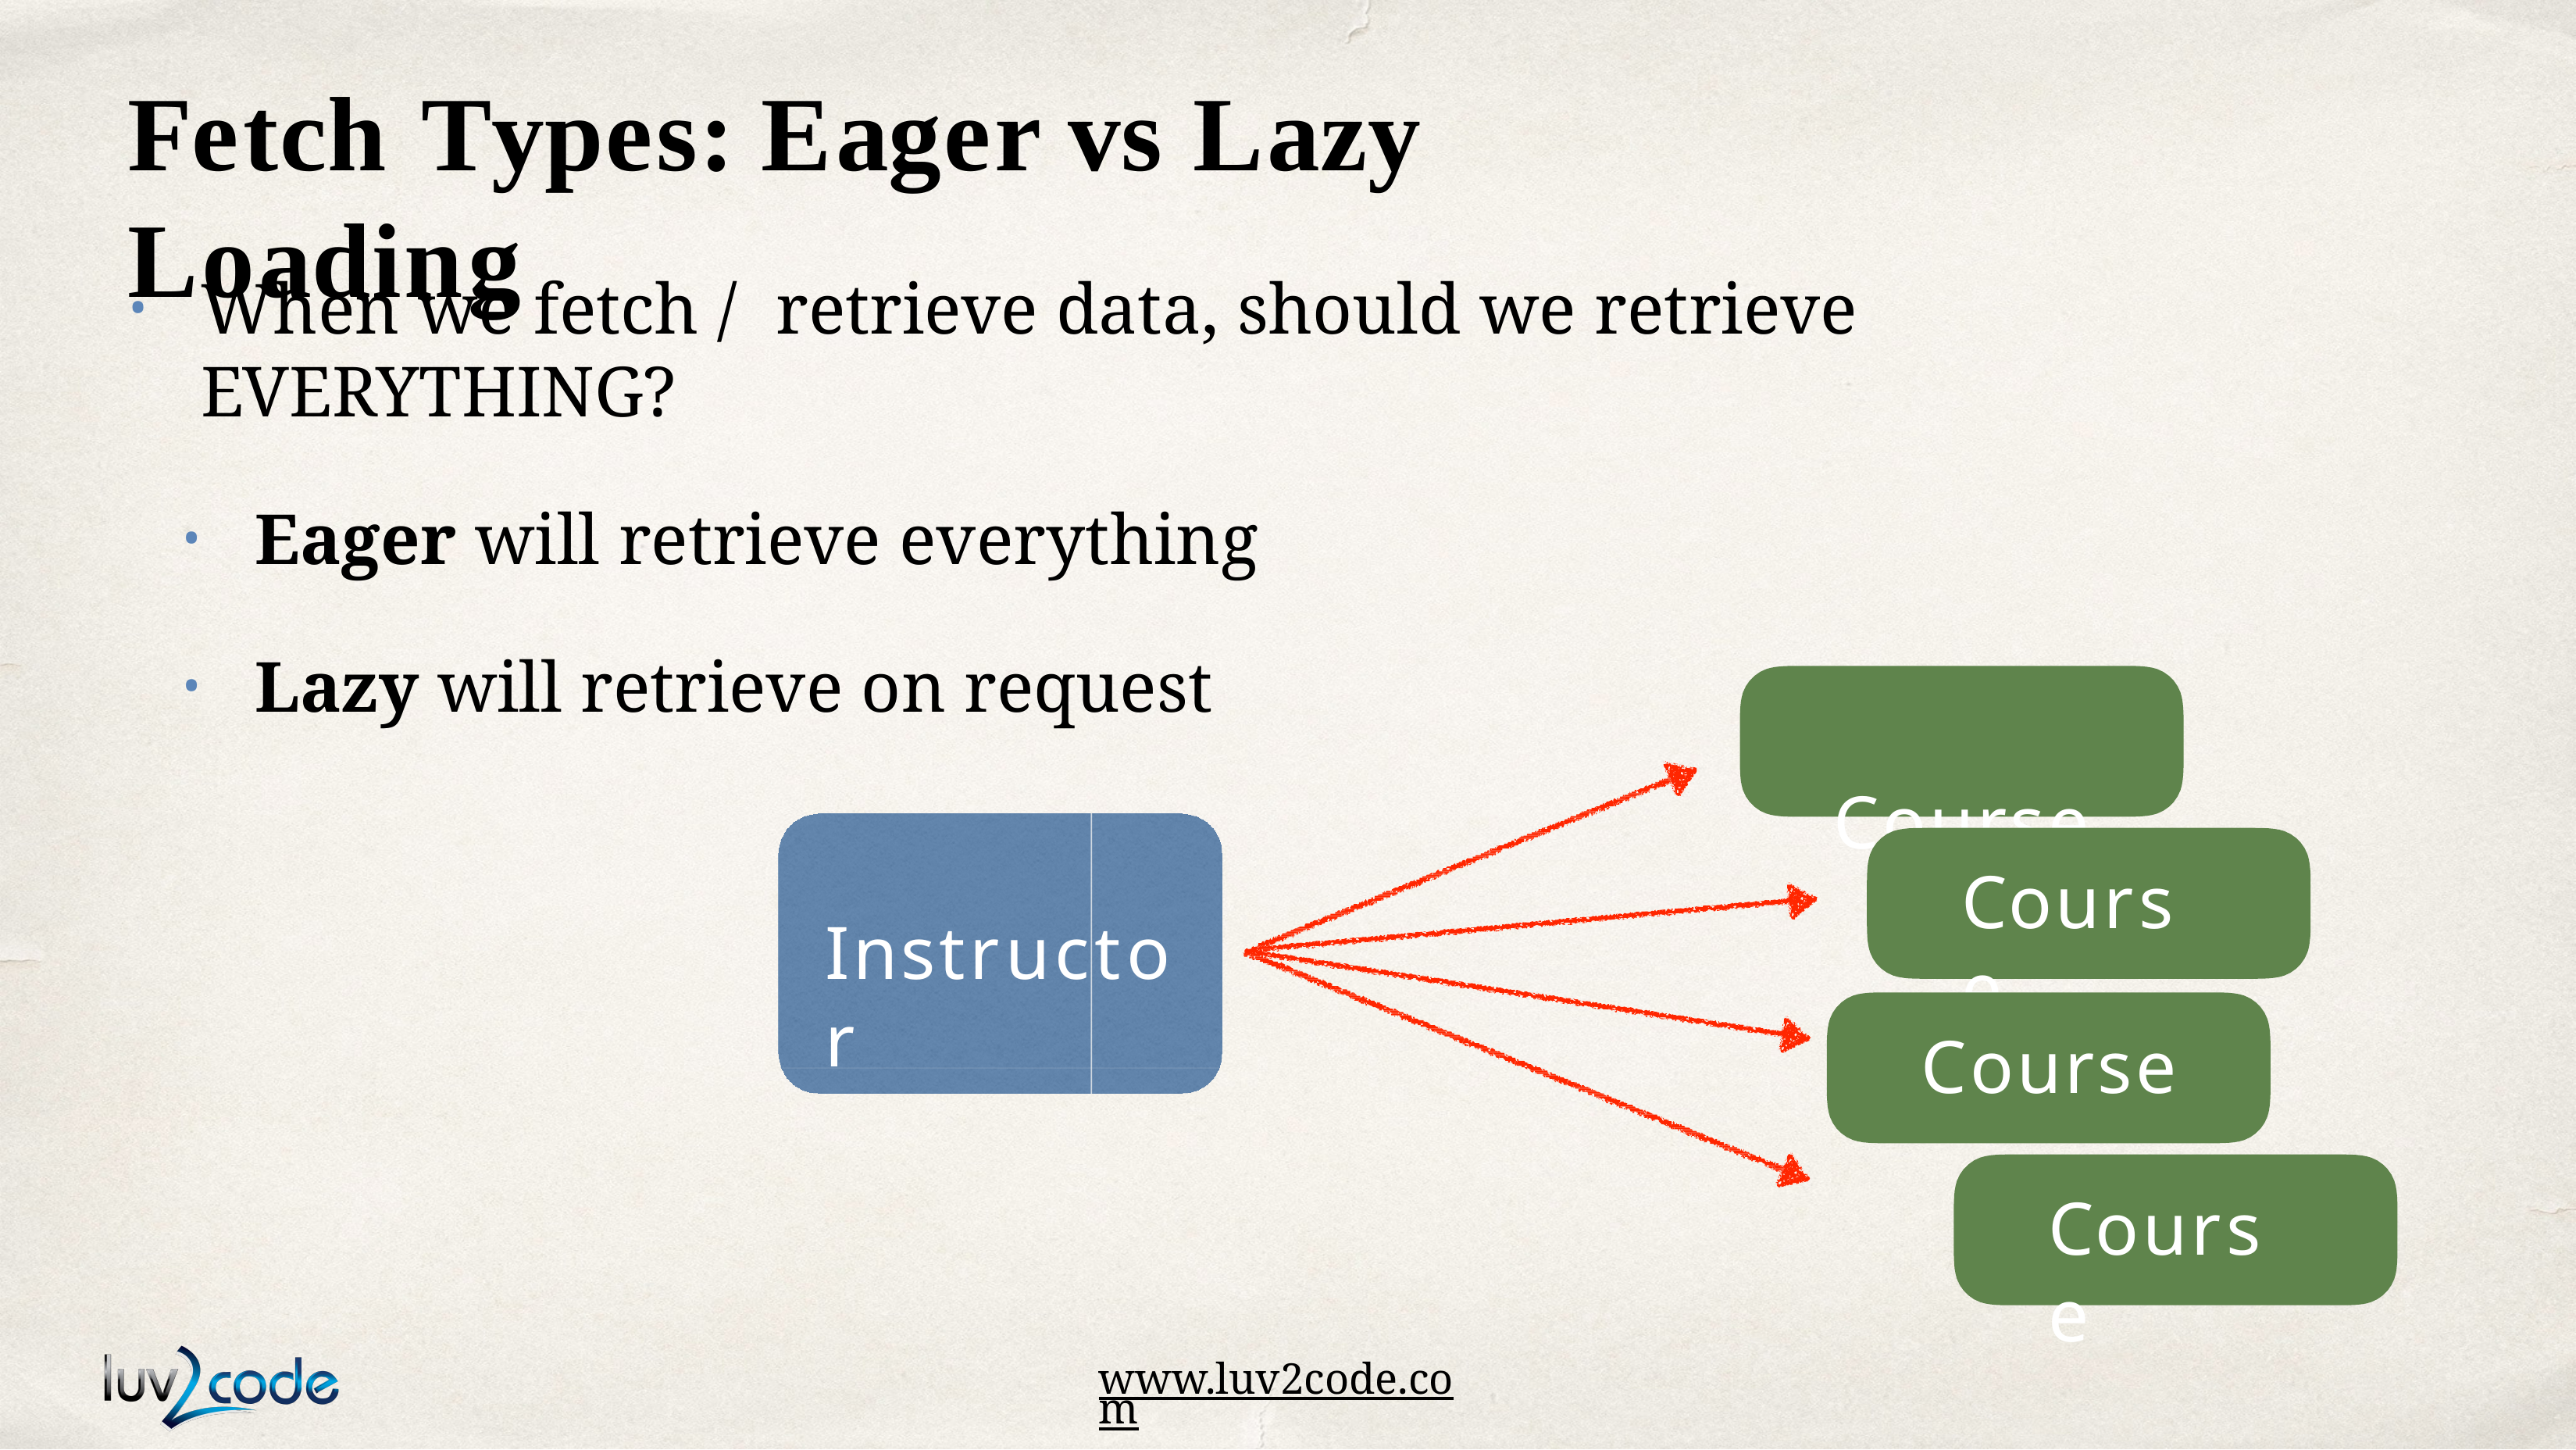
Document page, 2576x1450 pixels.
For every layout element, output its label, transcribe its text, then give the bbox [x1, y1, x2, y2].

text_box [1826, 992, 2268, 1144]
text_box [2304, 1154, 2398, 1305]
text_box Course [1960, 854, 2217, 992]
text_box www.luv2code.com [1097, 1363, 1479, 1410]
text_box [1867, 827, 2311, 979]
text_box When we fetch / retrieve data, should we retrieve EVERYTHING? Eager will retrieve everything Lazy will retrieve on request Course [123, 262, 2256, 864]
picture [0, 0, 2576, 1449]
title Fetch Types: Eager vs Lazy Loading [126, 62, 1792, 262]
text_box Course Course [1919, 1020, 2304, 1356]
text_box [1243, 761, 1818, 1188]
